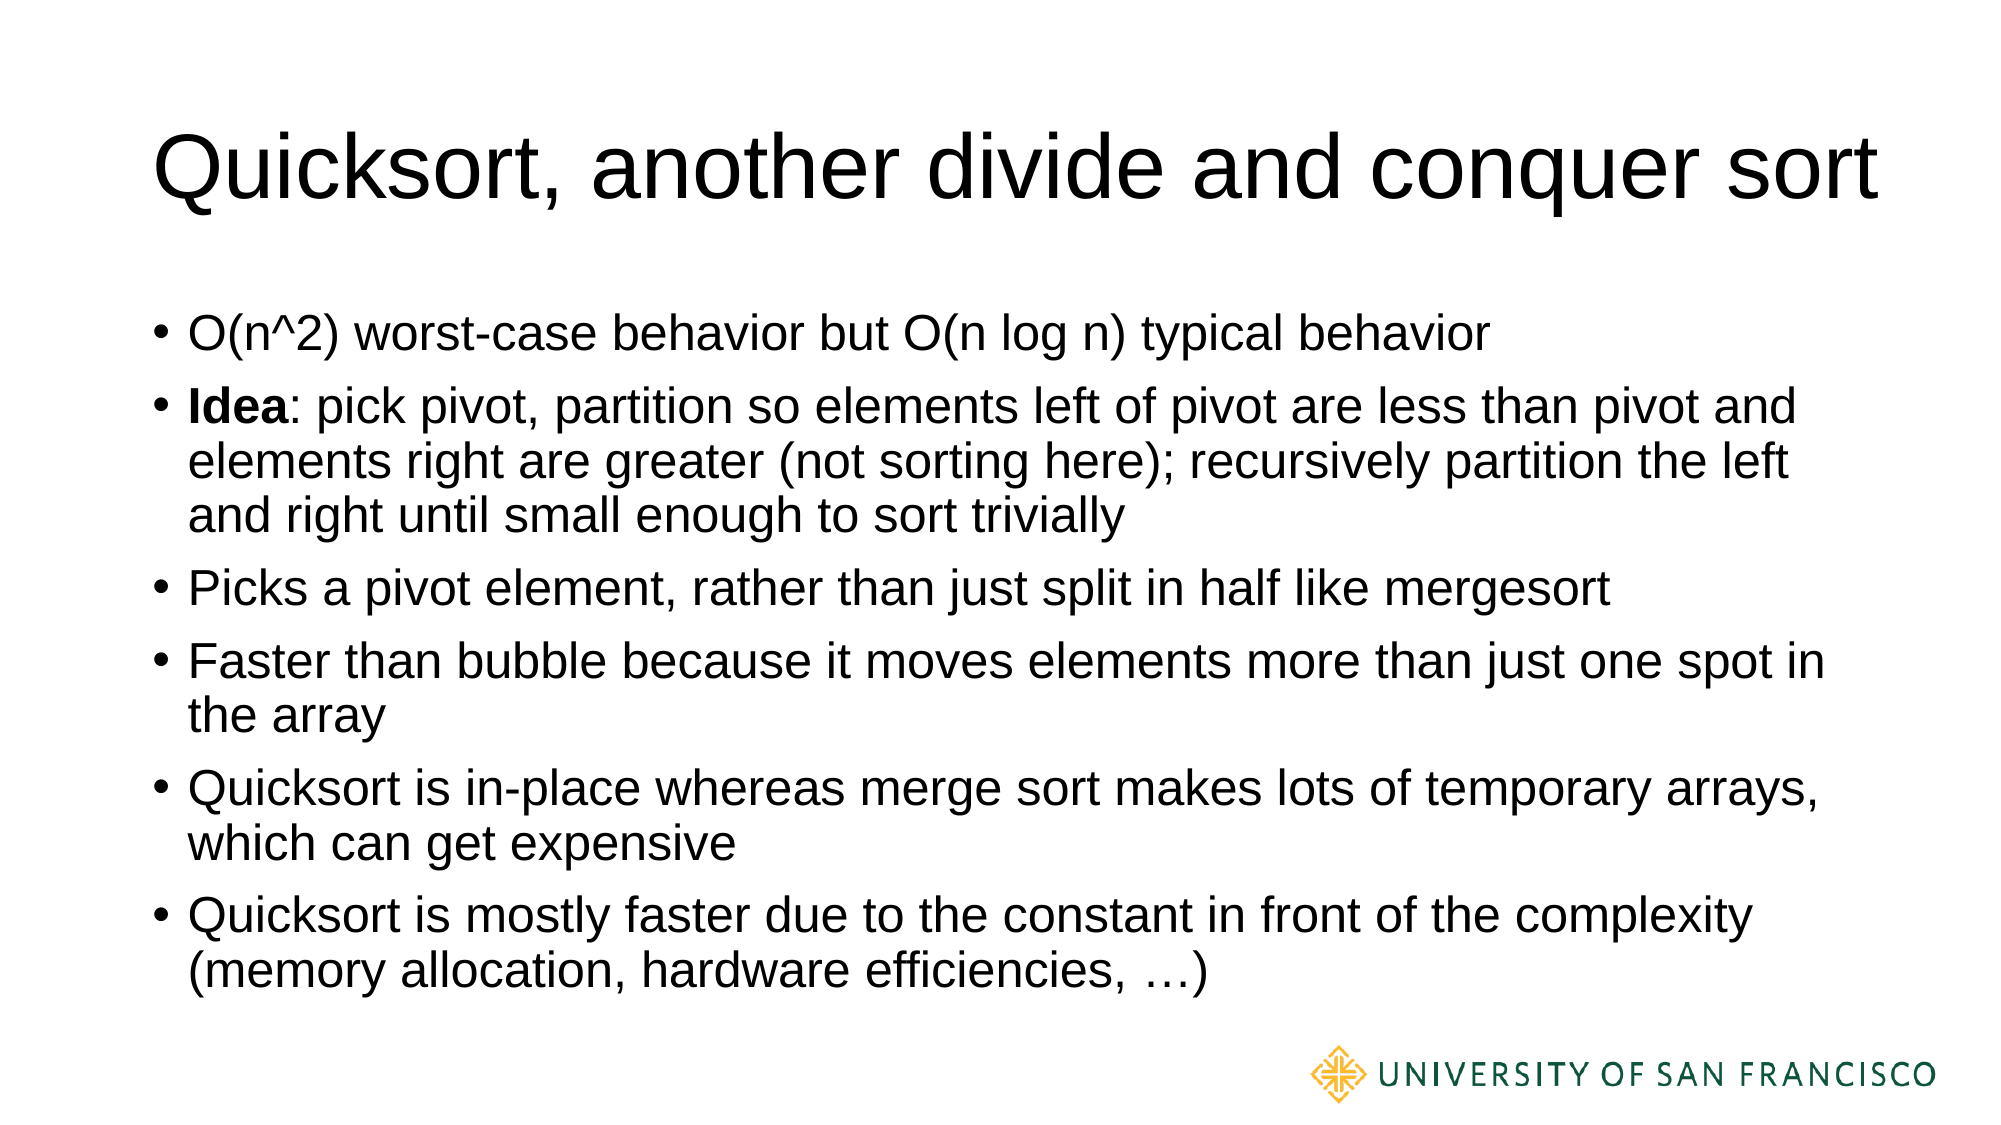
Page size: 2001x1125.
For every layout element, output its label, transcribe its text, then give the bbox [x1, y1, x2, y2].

list O(n^2) worst-case behavior but O(n log n) typical behavior Idea: pick pivot, partition so elements left of pivot are less than pivot and elements right are greater (not sorting here); recursively partition the left and right until small enough to sort trivially Picks a pivot element, rather than just split in half like mergesort Faster than bubble because it moves elements more than just one spot in the array Quicksort is in-place whereas merge sort makes lots of temporary arrays, which can get expensive Quicksort is mostly faster due to the constant in front of the complexity (memory allocation, hardware efficiencies, …) [137, 299, 1863, 1014]
title Quicksort, another divide and conquer sort [137, 59, 1931, 278]
